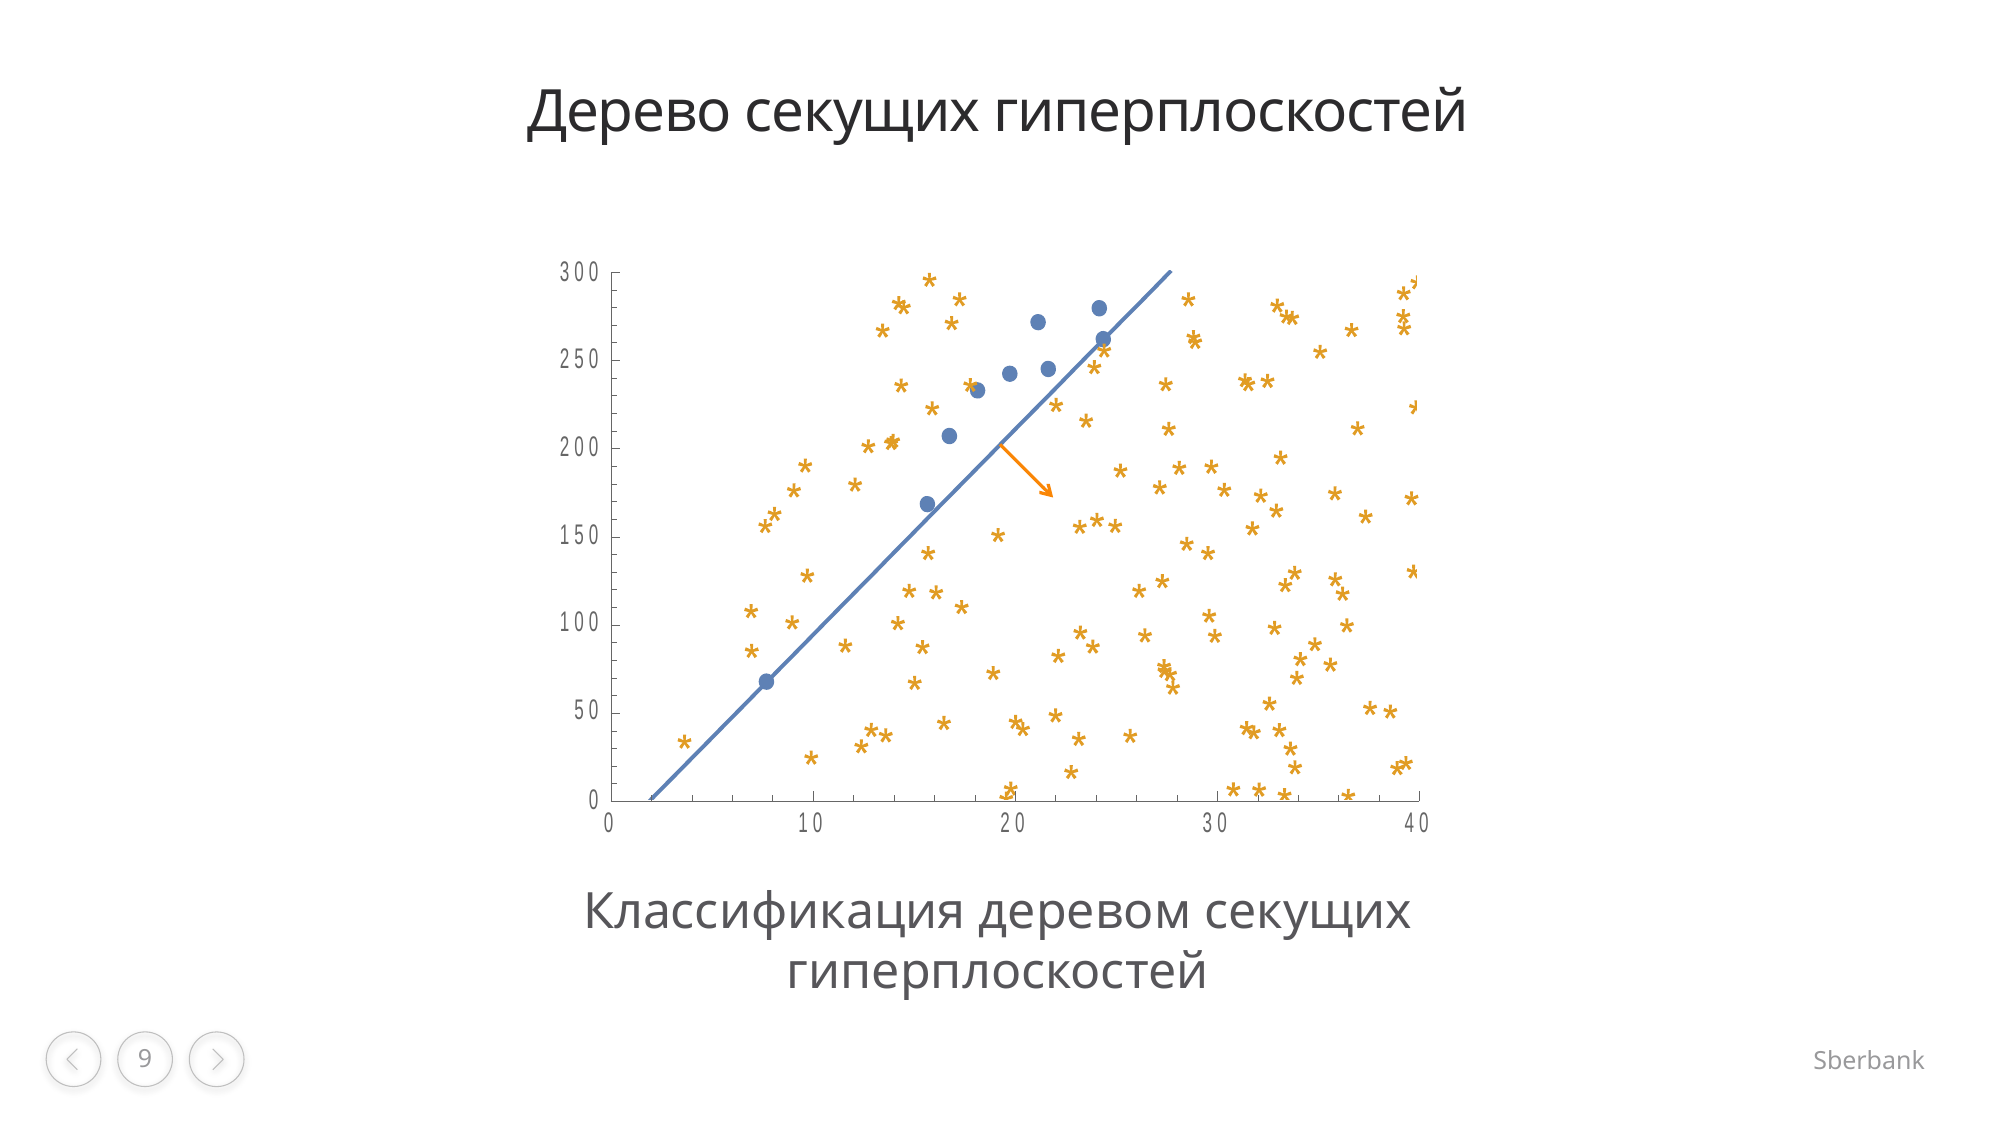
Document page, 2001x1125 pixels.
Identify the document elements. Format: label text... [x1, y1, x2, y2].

text_box Классификация деревом секущих гиперплоскостей [466, 871, 1530, 1007]
picture [559, 255, 1437, 847]
title Дерево секущих гиперплоскостей [148, 45, 1849, 180]
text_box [999, 444, 1054, 498]
